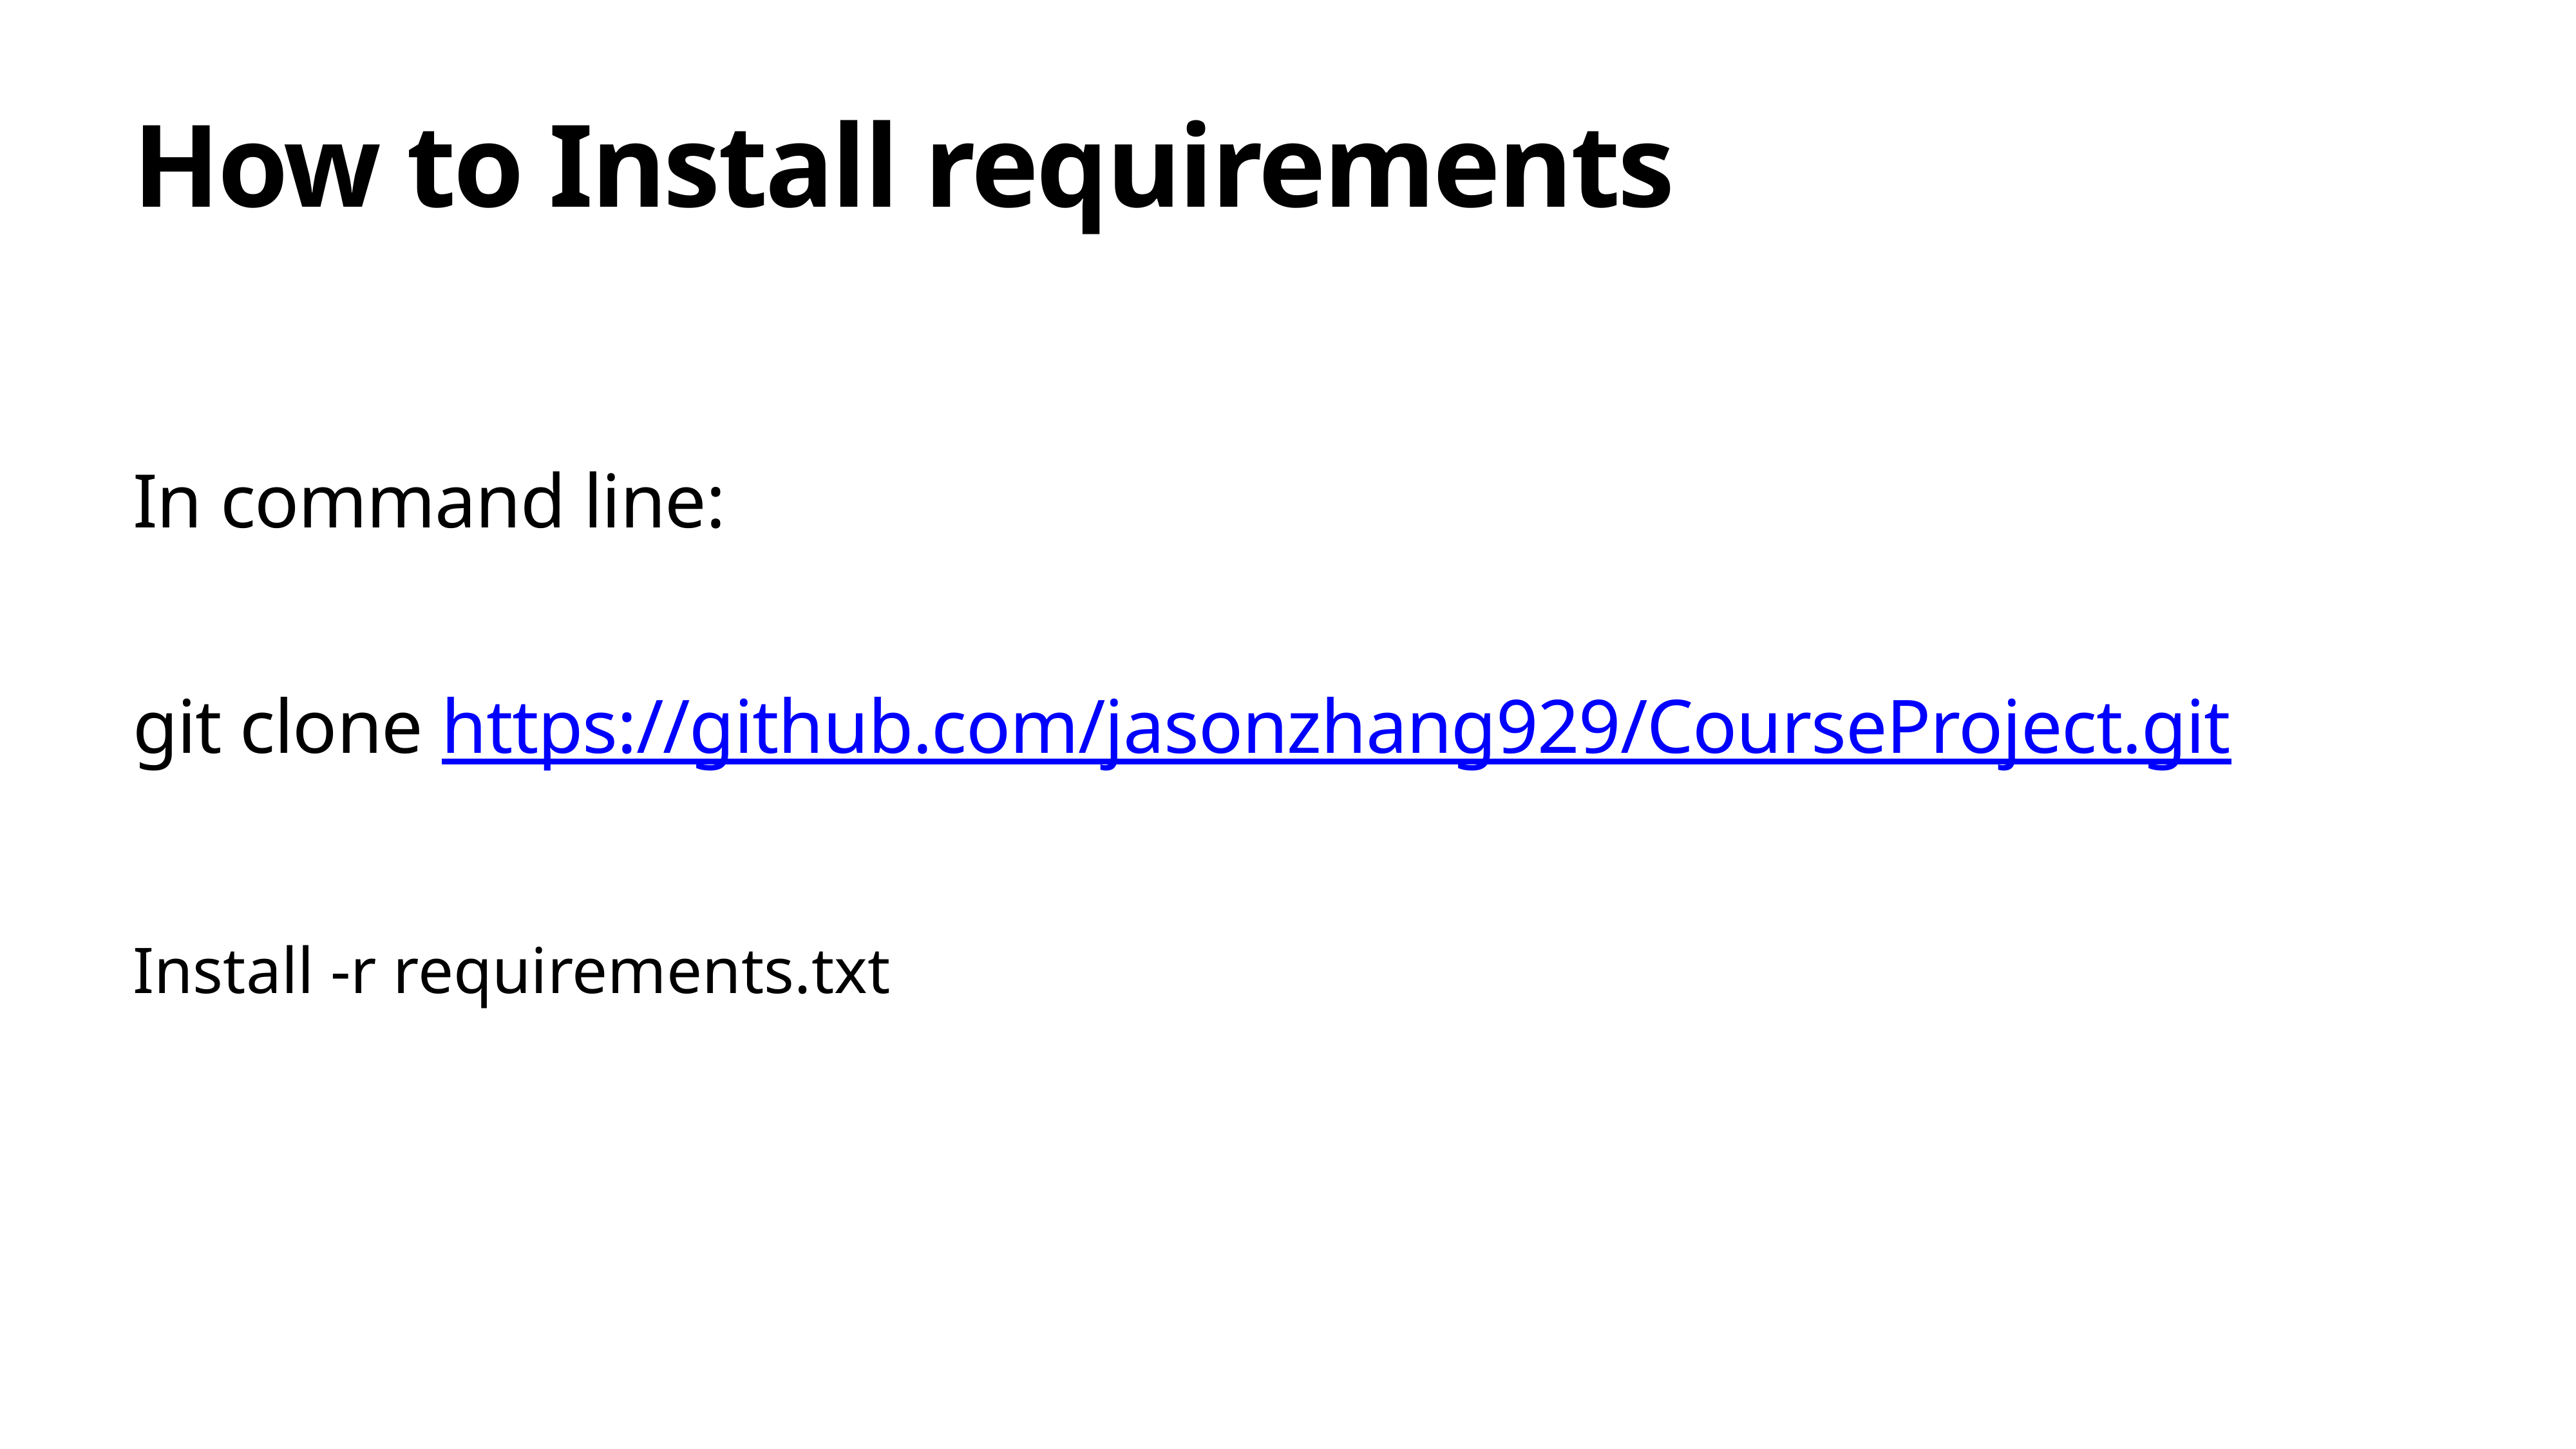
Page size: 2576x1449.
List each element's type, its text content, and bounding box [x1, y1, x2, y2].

list In command line: git clone https://github.com/jasonzhang929/CourseProject.git Install -r requirements.txt [127, 448, 2449, 1321]
title How to Install requirements [127, 113, 2449, 266]
